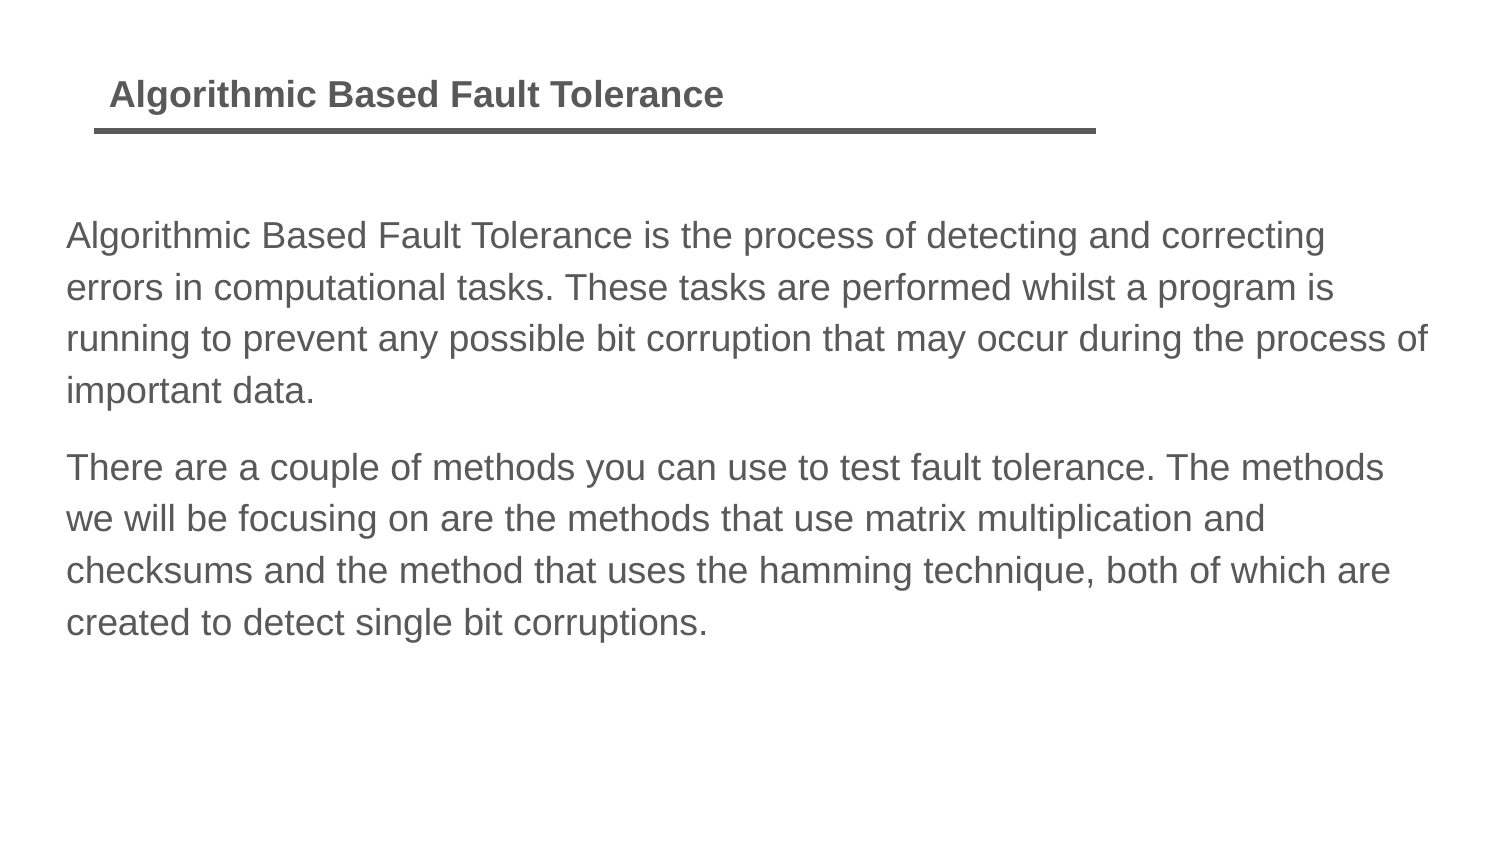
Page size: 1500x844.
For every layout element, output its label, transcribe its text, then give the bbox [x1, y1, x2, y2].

text_box Algorithmic Based Fault Tolerance [93, 54, 1096, 128]
list Algorithmic Based Fault Tolerance is the process of detecting and correcting errors in computational tasks. These tasks are performed whilst a program is running to prevent any possible bit corruption that may occur during the process of important data. There are a couple of methods you can use to test fault tolerance. The methods we will be focusing on are the methods that use matrix multiplication and checksums and the method that uses the hamming technique, both of which are created to detect single bit corruptions. [51, 189, 1449, 750]
